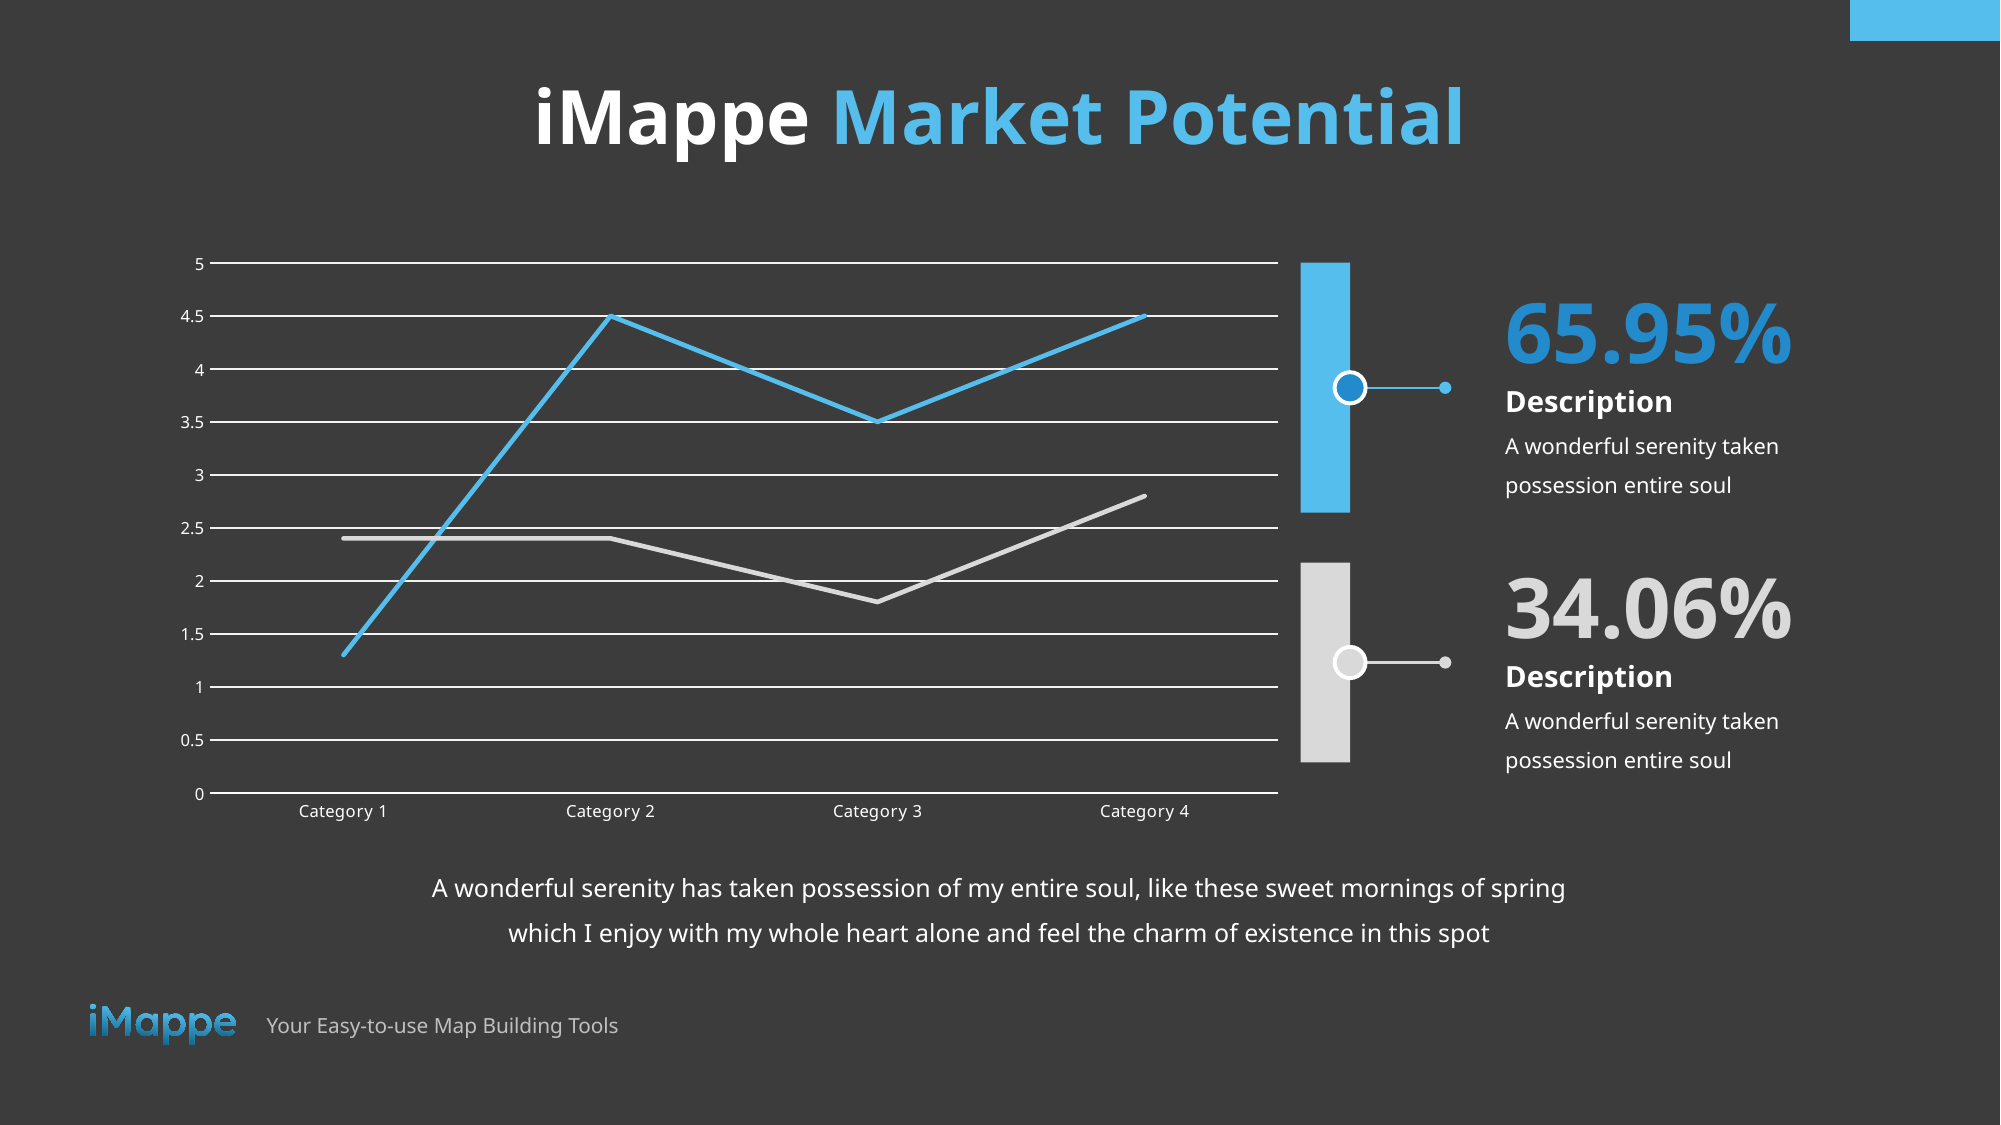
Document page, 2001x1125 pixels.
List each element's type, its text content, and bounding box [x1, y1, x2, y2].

text_box Description [1490, 650, 1729, 686]
chart [157, 239, 1302, 835]
text_box Your Easy-to-use Map Building Tools [251, 1004, 769, 1045]
text_box Description [1490, 376, 1729, 412]
text_box 65.95% [1490, 273, 1834, 388]
text_box [1334, 372, 1366, 404]
text_box [1302, 561, 1351, 763]
title iMappe Market Potential [137, 66, 1863, 174]
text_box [90, 1003, 236, 1045]
text_box [1850, 0, 2000, 41]
text_box A wonderful serenity taken possession entire soul [1490, 412, 1818, 506]
text_box A wonderful serenity has taken possession of my entire soul, like these sweet mornings of spring which I enjoy with my whole heart alone and feel the charm of existence in this spot [384, 850, 1616, 955]
text_box [1334, 646, 1366, 679]
text_box [1302, 262, 1351, 514]
text_box 34.06% [1490, 547, 1834, 663]
text_box A wonderful serenity taken possession entire soul [1490, 686, 1818, 781]
